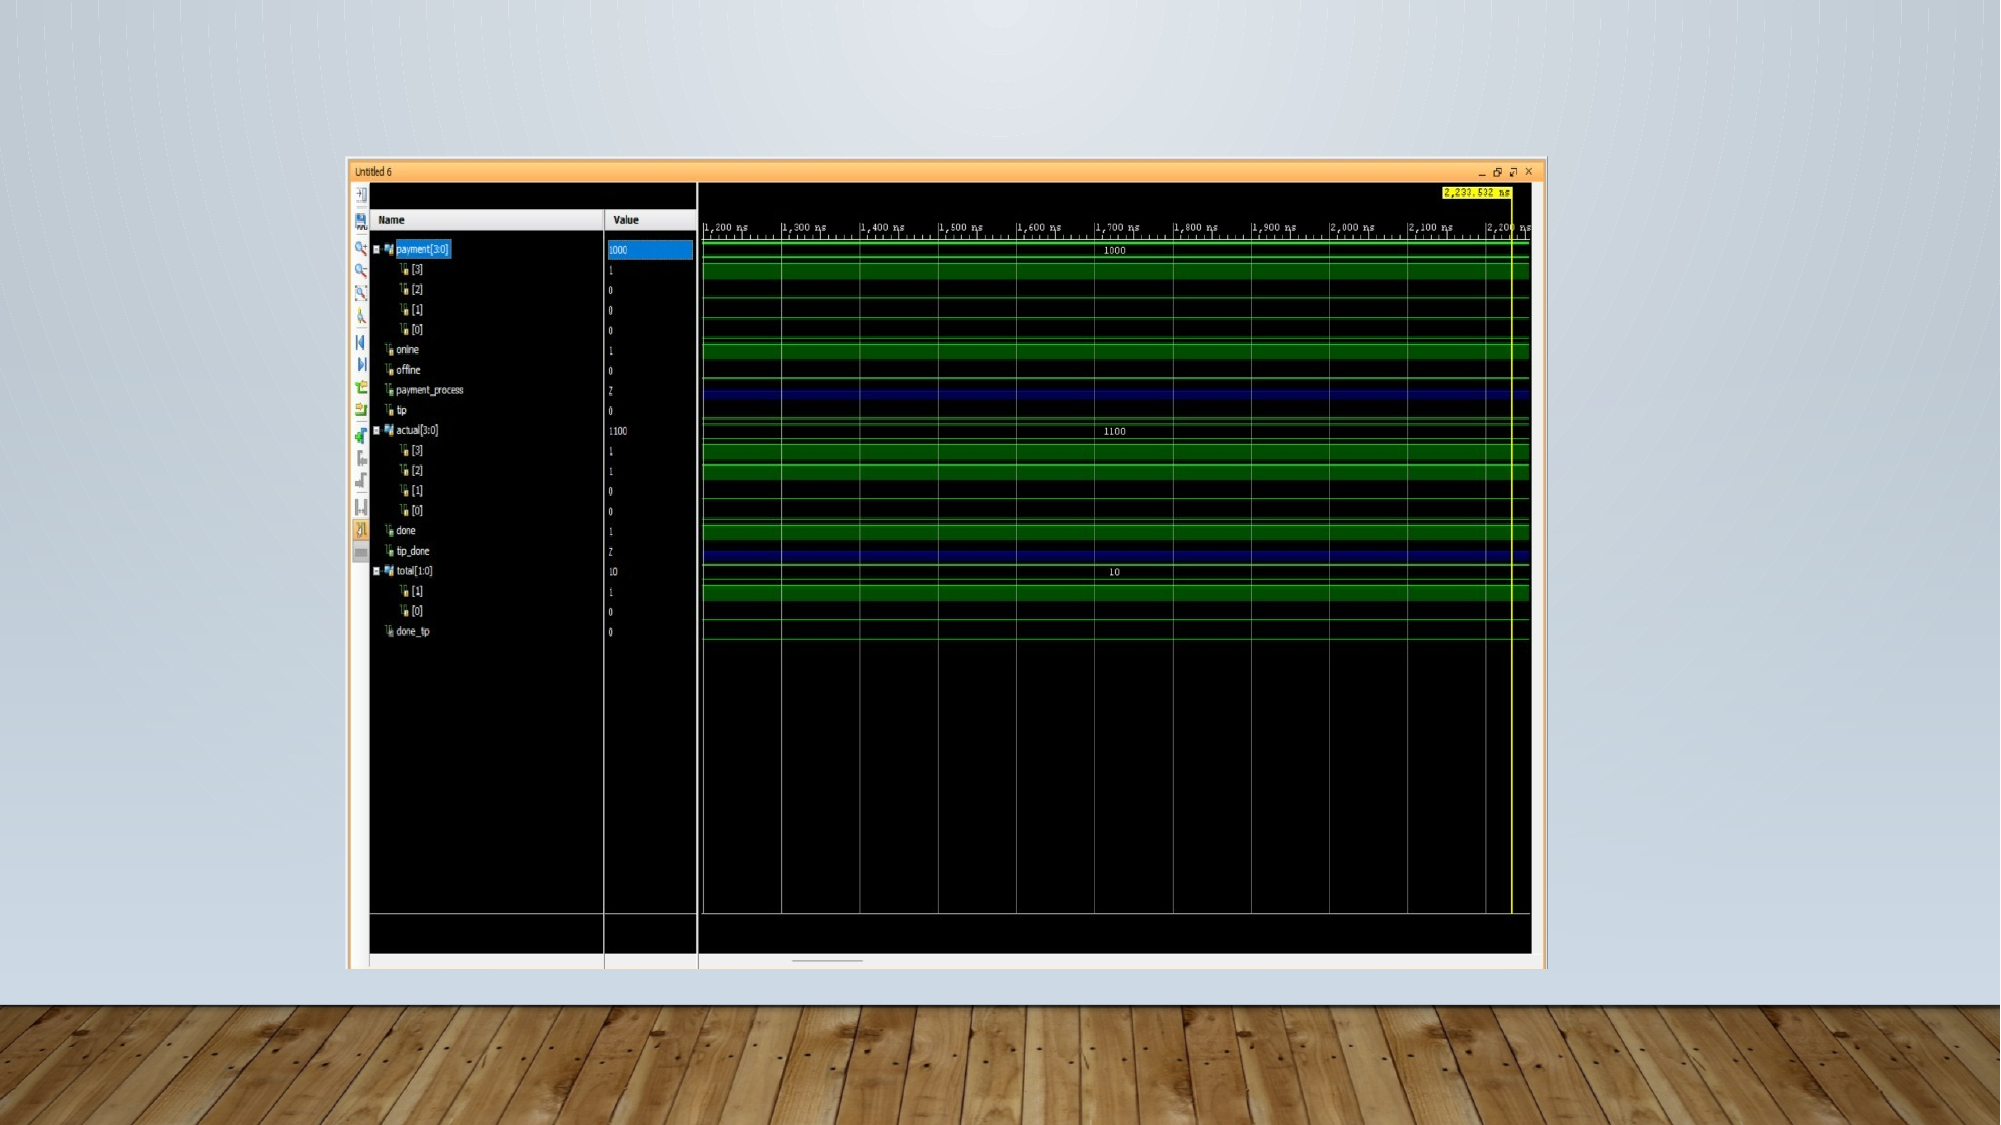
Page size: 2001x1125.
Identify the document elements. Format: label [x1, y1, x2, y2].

picture [0, 1005, 2000, 1125]
picture [345, 156, 1548, 969]
